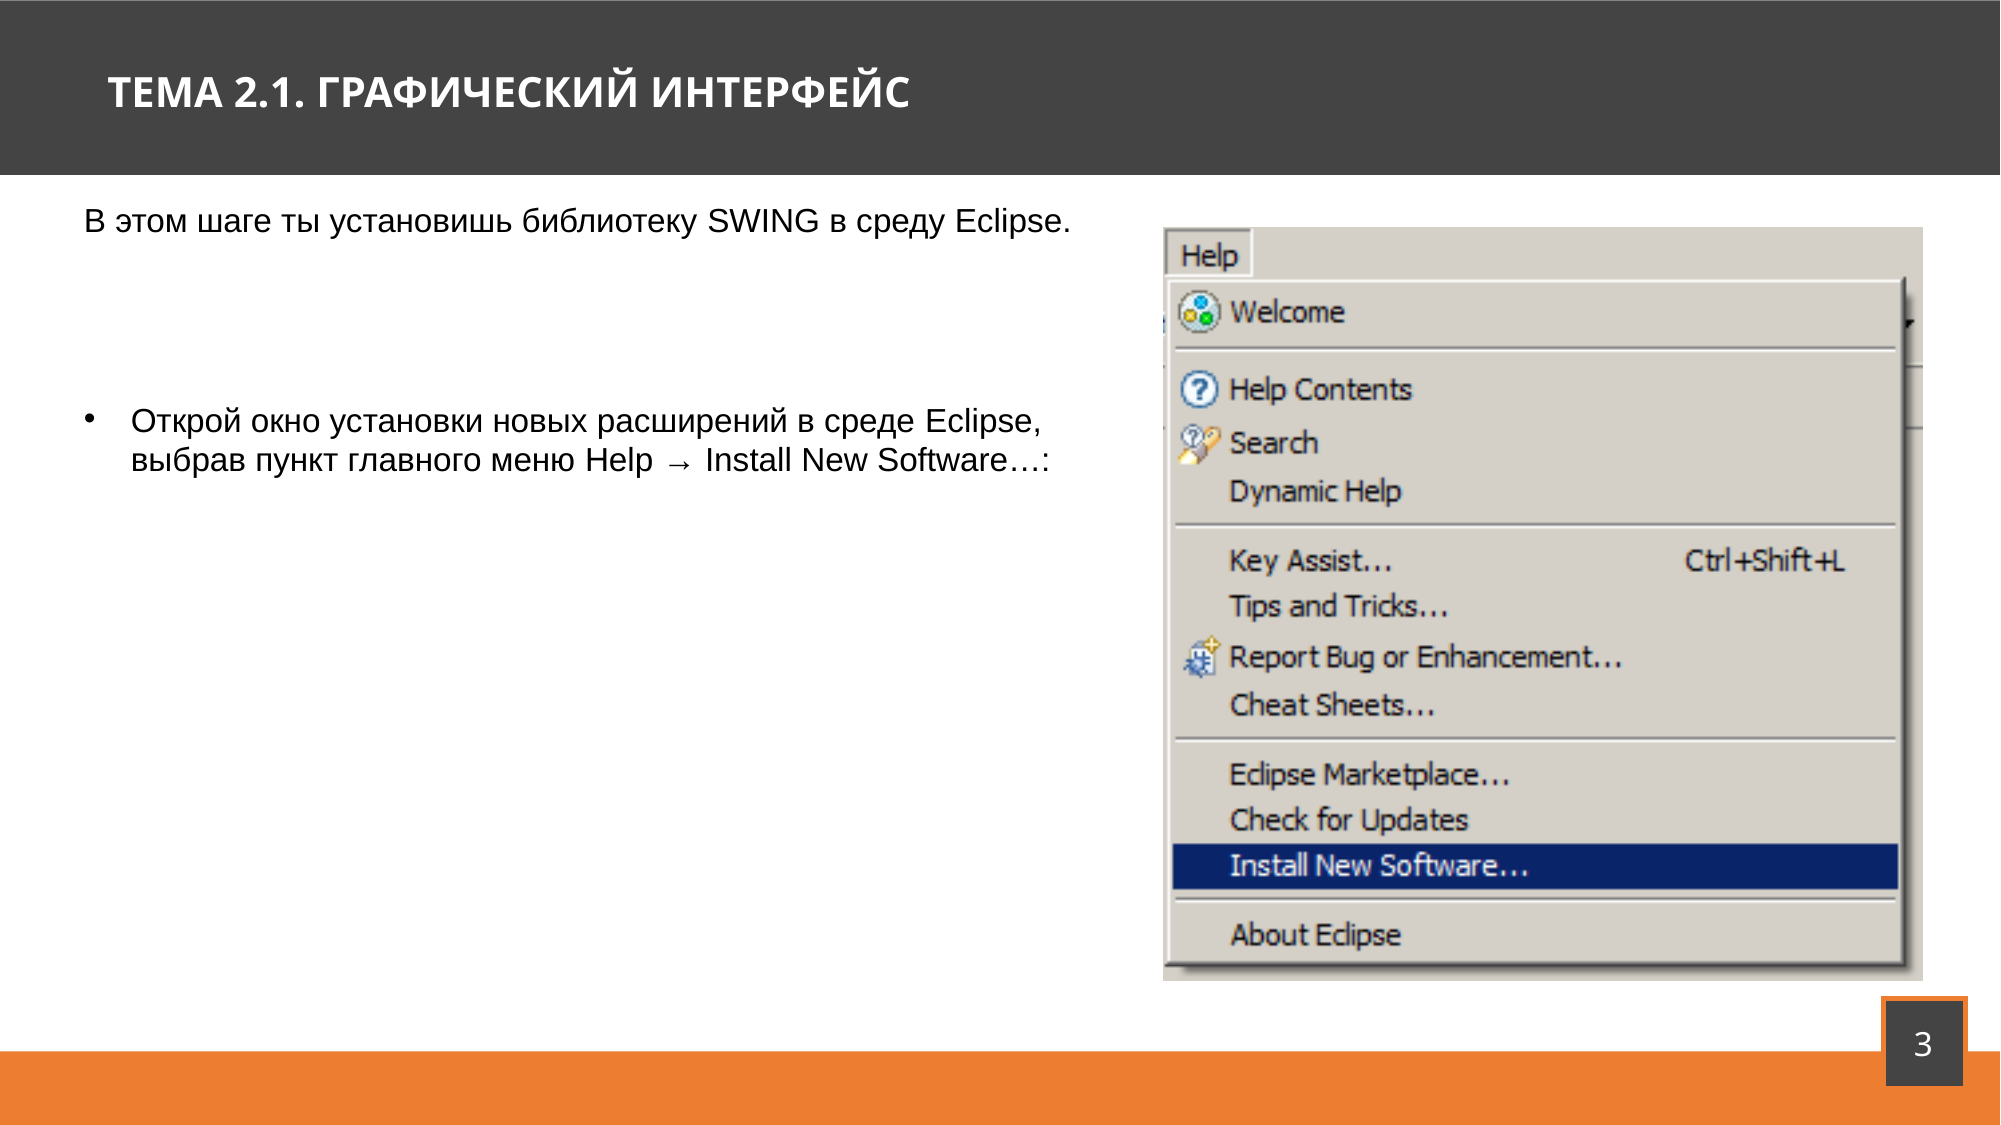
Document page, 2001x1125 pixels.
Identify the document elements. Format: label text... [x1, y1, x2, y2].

text_box [0, 1050, 2000, 1125]
text_box [0, 0, 2000, 176]
text_box 3 [1899, 1015, 1946, 1071]
picture [1163, 227, 1923, 981]
text_box ТЕМА 2.1. ГРАФИЧЕСКИЙ ИНТЕРФЕЙС [92, 54, 1435, 124]
text_box В этом шаге ты установишь библиотеку SWING в среду Eclipse. Открой окно установки новых расширений в среде Eclipse, выбрав пункт главного меню Help → Install New Software…: [69, 191, 1117, 486]
text_box [1883, 998, 1967, 1089]
